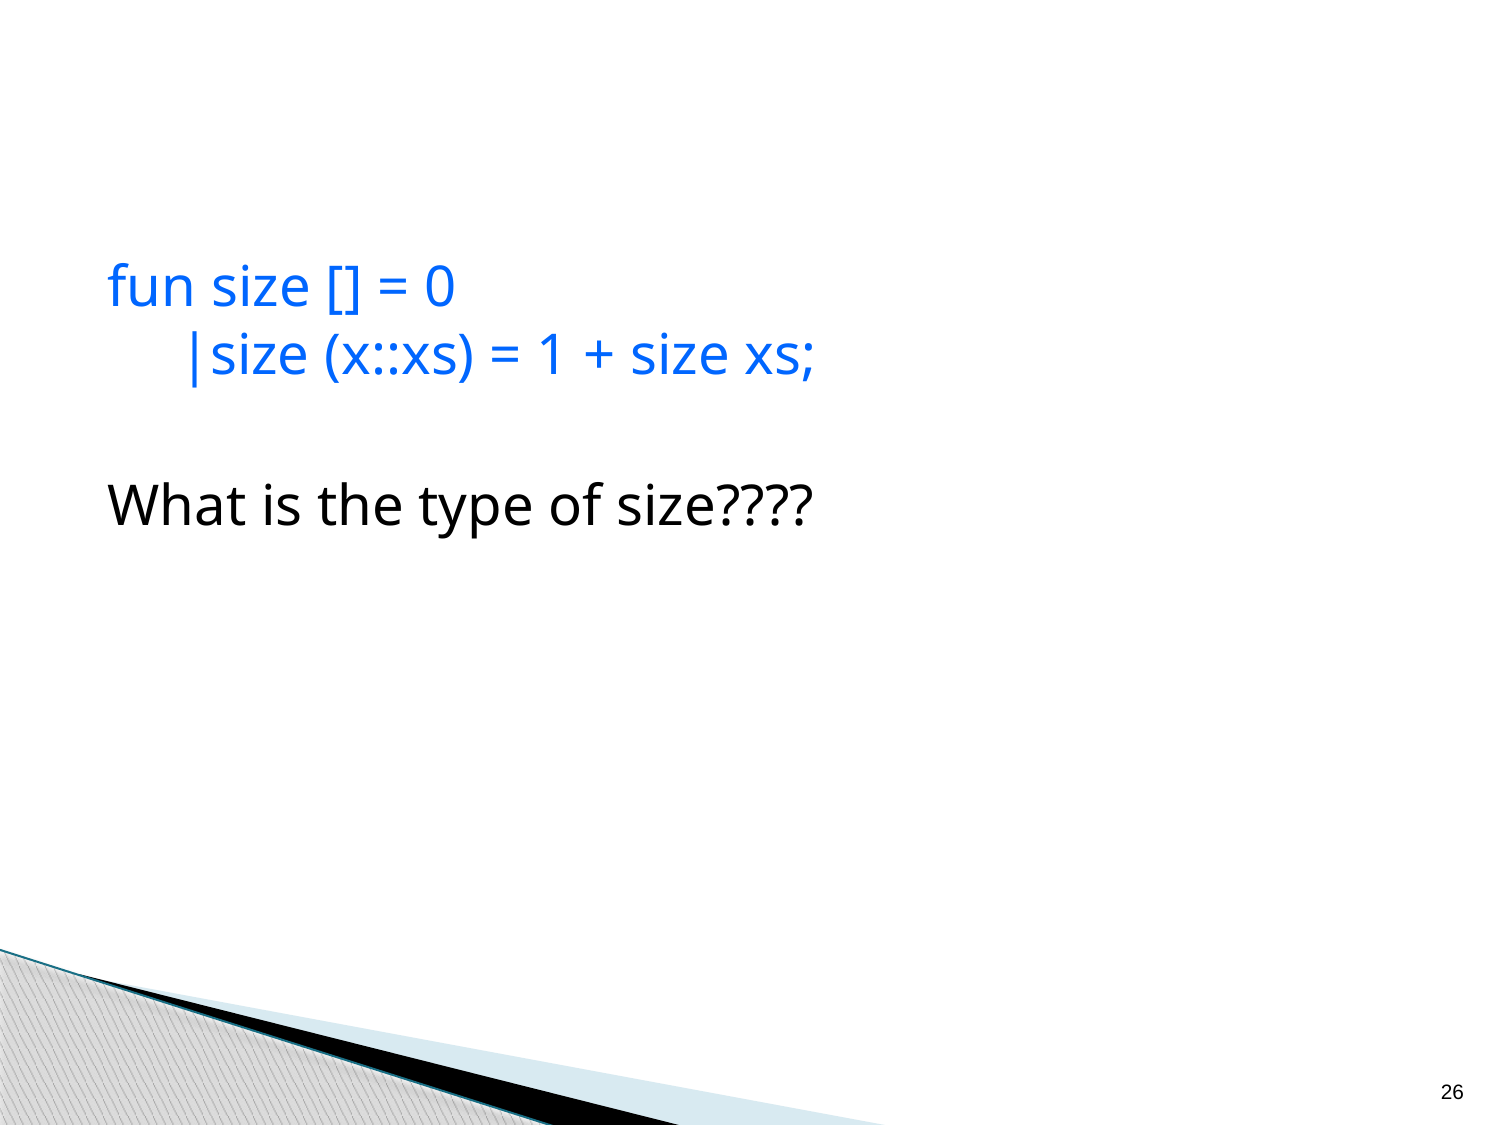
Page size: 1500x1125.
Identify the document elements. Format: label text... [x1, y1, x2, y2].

list fun size [] = 0 |size (x::xs) = 1 + size xs; What is the type of size???? [75, 243, 1425, 986]
slide_number 26 [1418, 1051, 1479, 1112]
